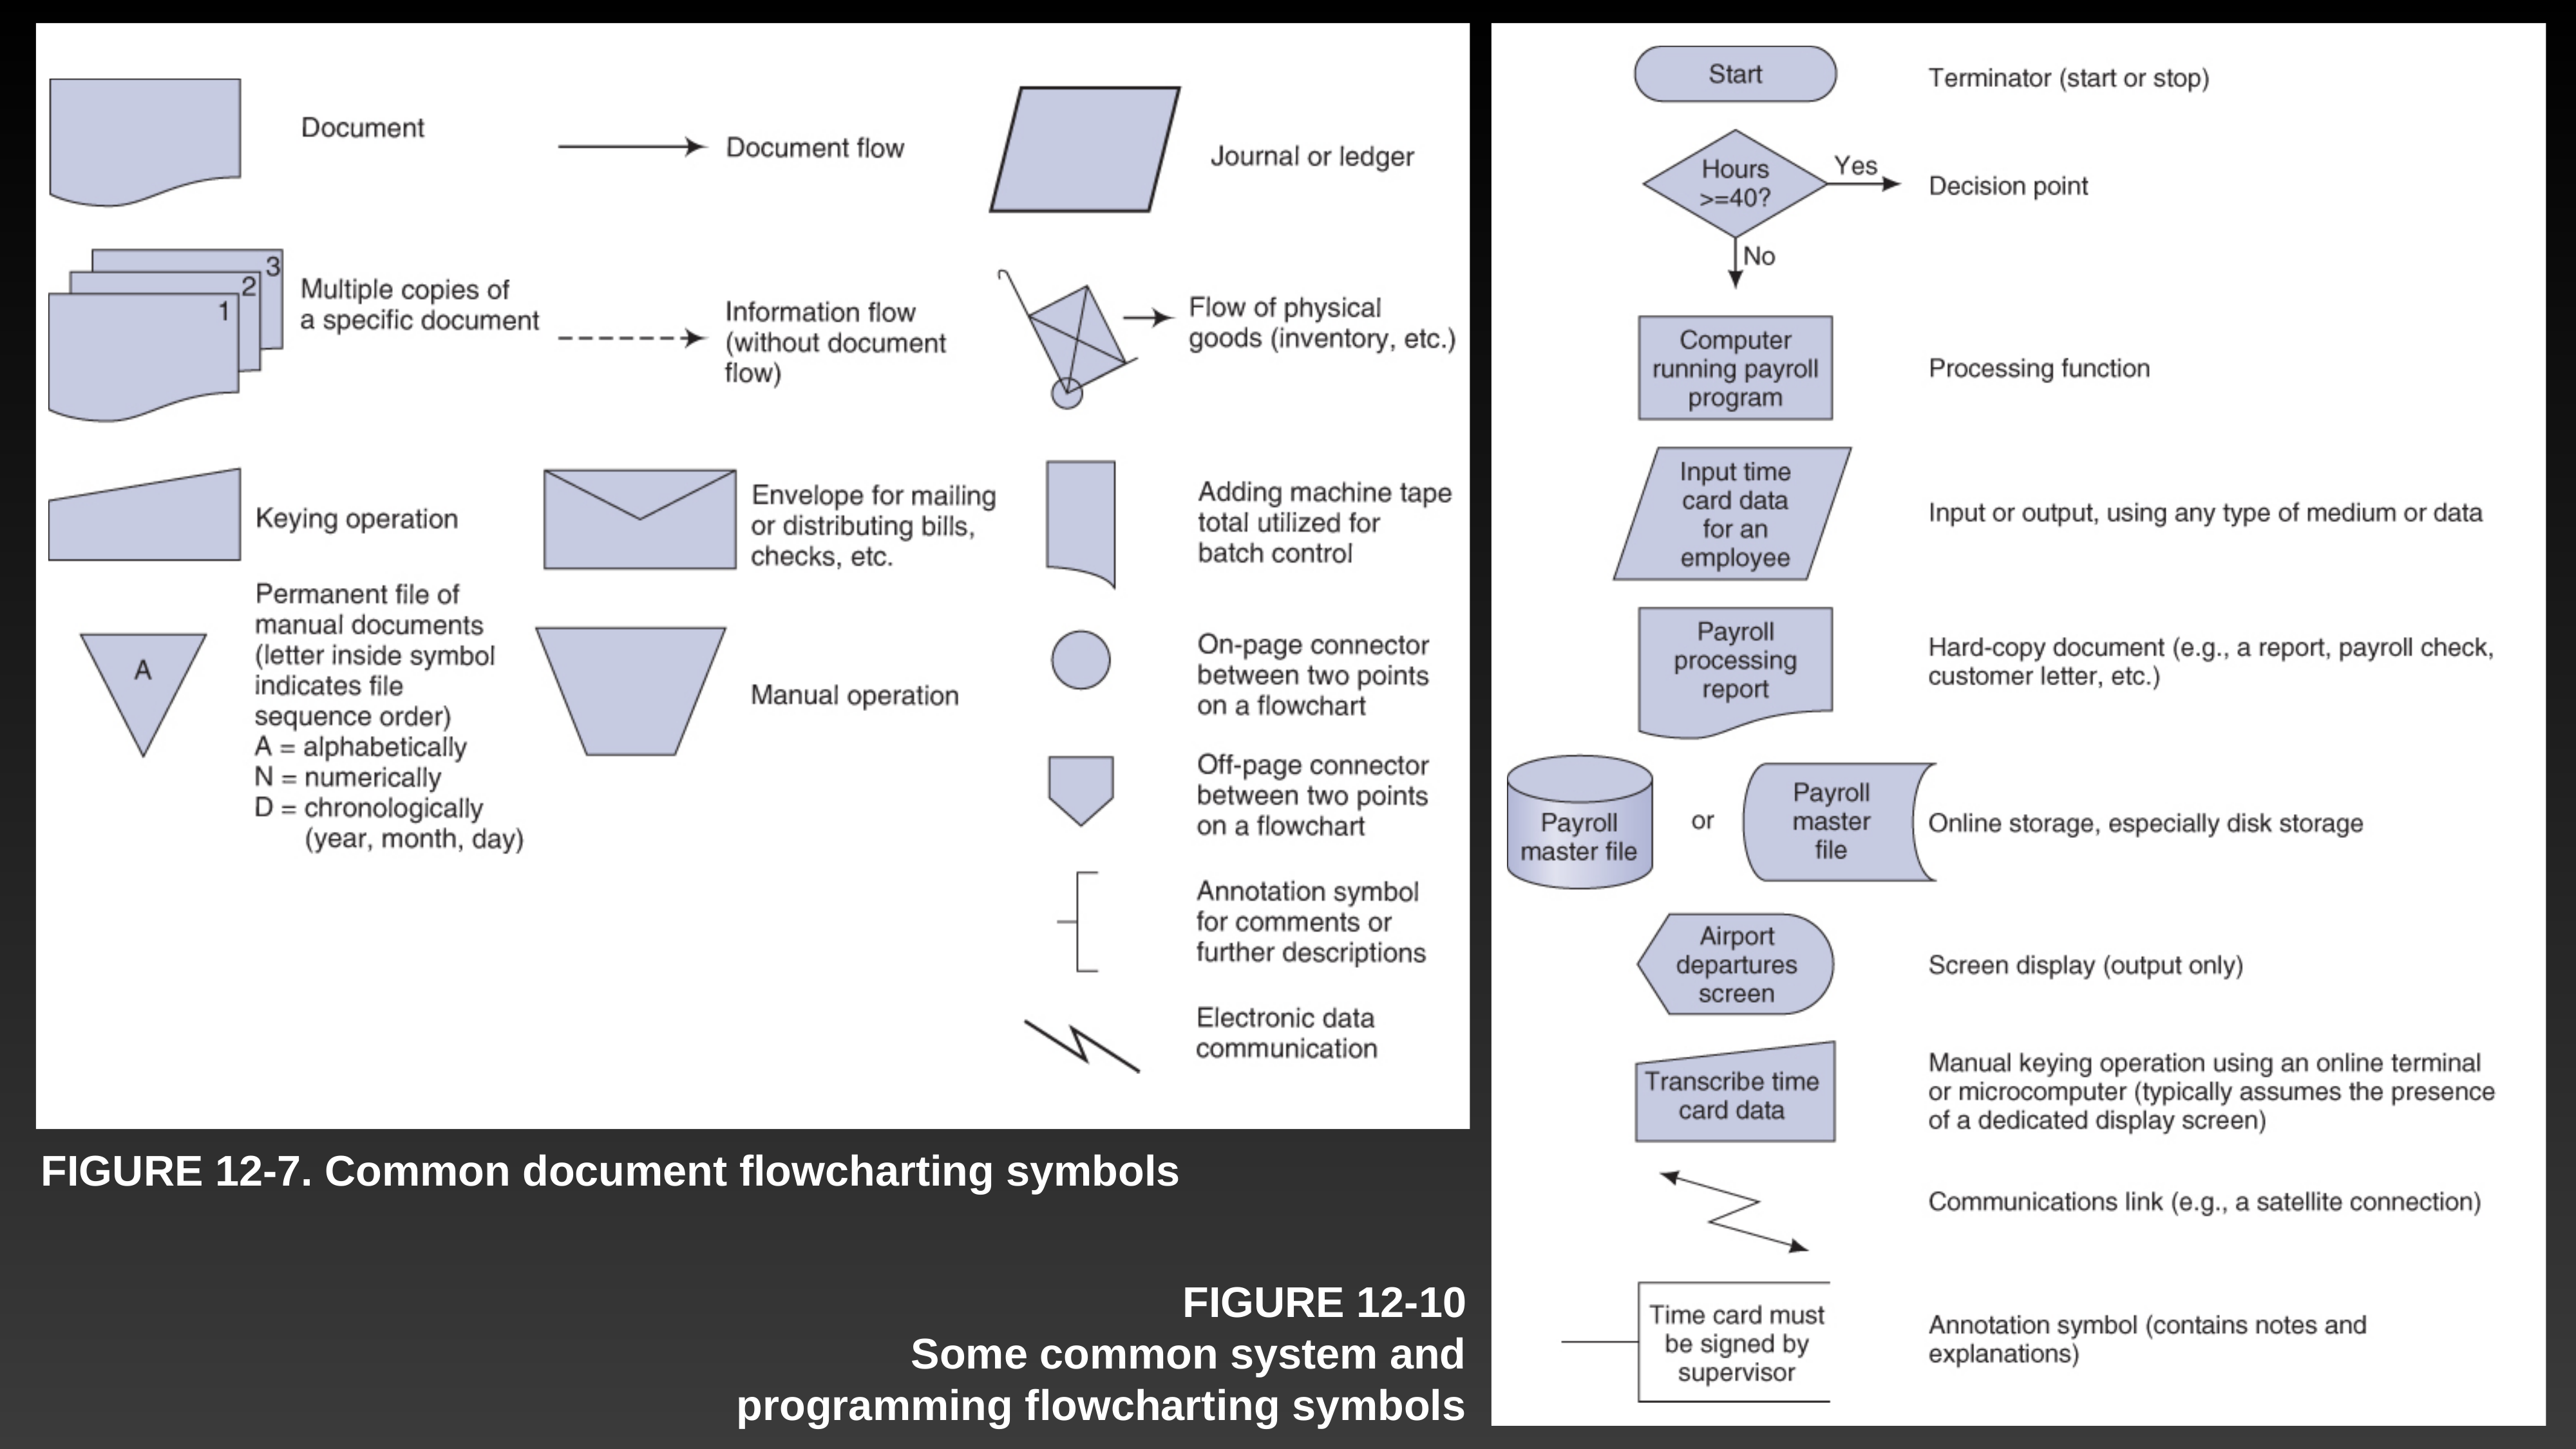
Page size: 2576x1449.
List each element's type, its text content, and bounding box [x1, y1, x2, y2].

text_box FIGURE 12-7. Common document flowcharting symbols [35, 1137, 1244, 1200]
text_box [1491, 23, 2546, 1426]
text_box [35, 23, 1470, 1130]
text_box FIGURE 12-10 Some common system and programming flowcharting symbols [620, 1269, 1472, 1435]
